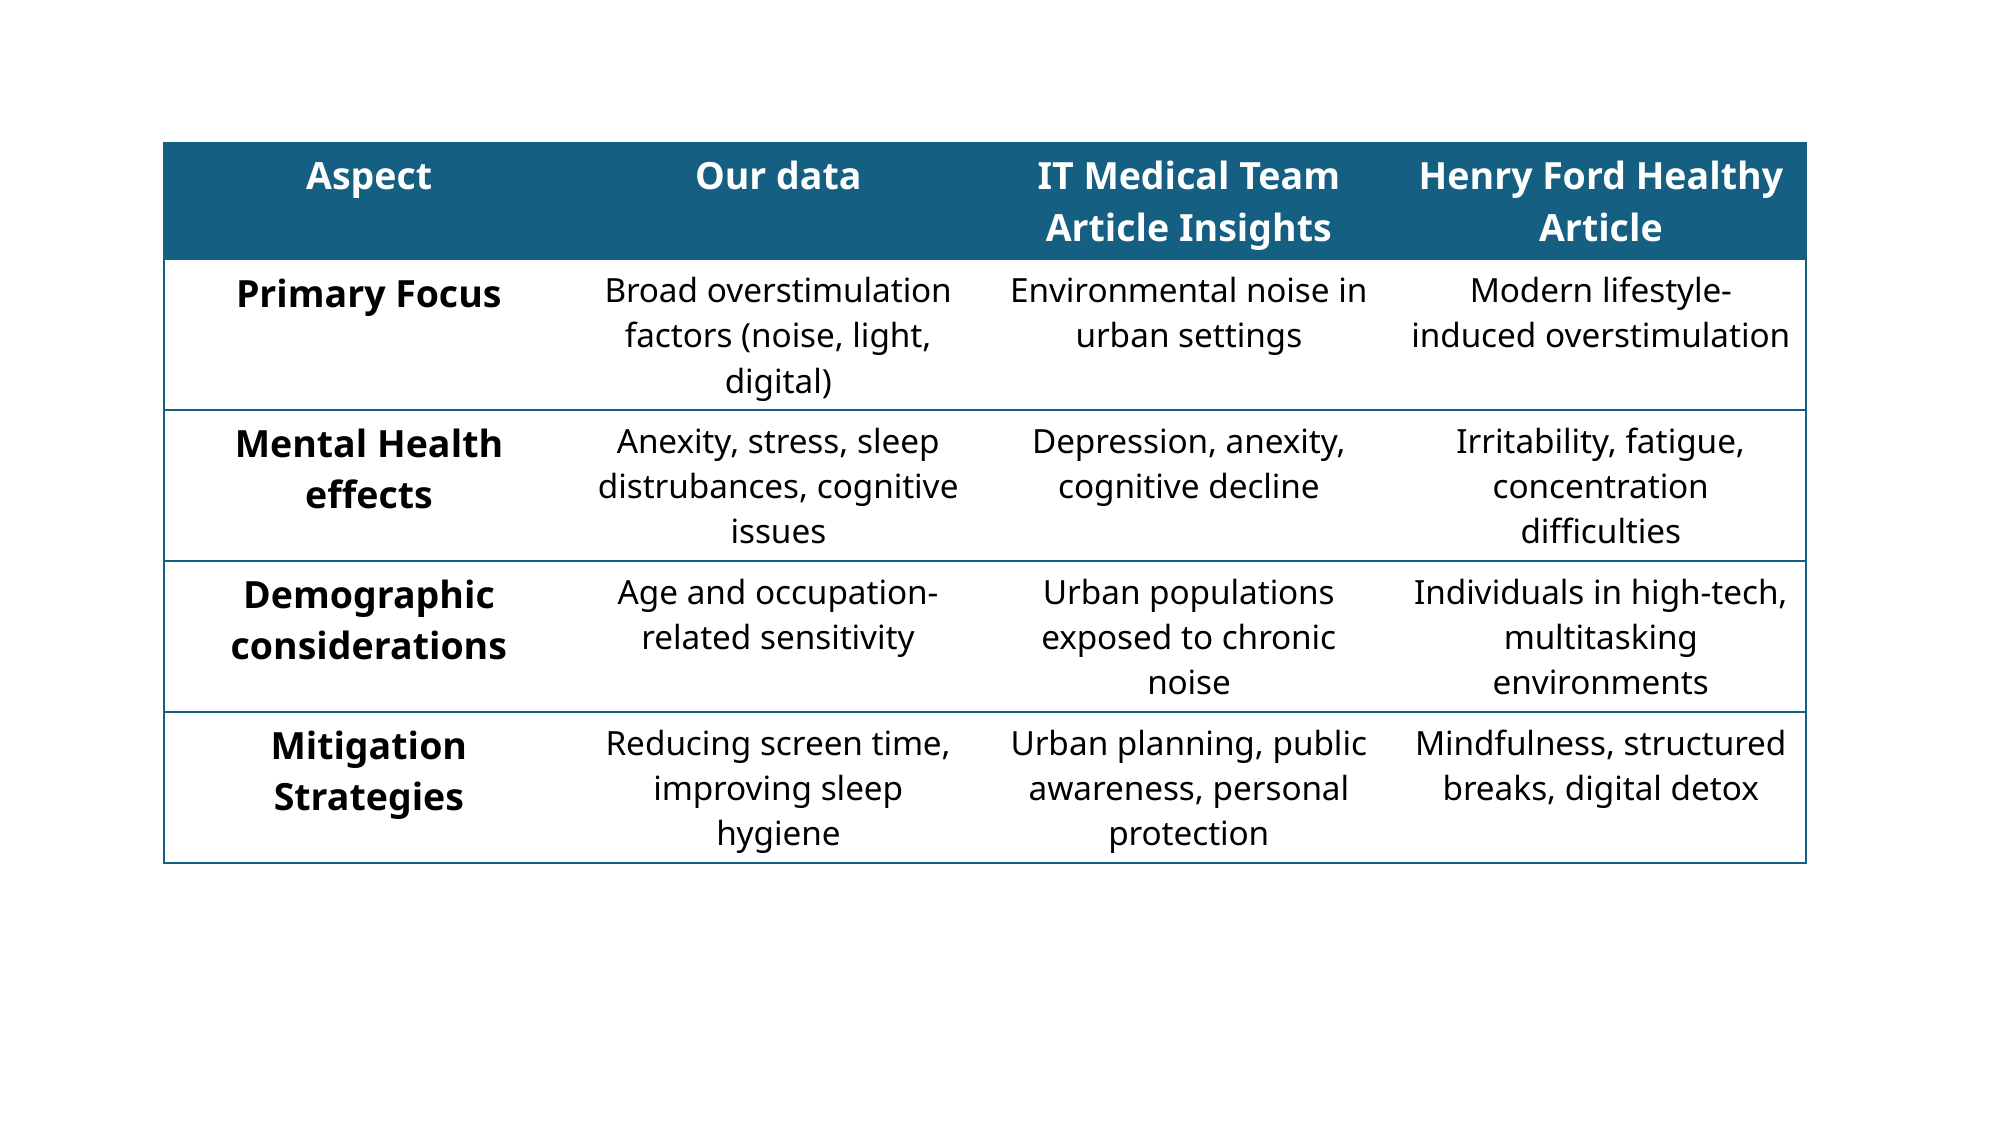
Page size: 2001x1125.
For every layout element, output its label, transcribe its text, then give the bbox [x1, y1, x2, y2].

table_header IT Medical Team Article Insights [982, 143, 1396, 259]
table_header Aspect [165, 143, 574, 259]
table_cell Urban populations exposed to chronic noise [982, 562, 1396, 711]
table_cell Mitigation Strategies [165, 713, 574, 862]
table_cell Anexity, stress, sleep distrubances, cognitive issues [574, 411, 982, 560]
table_cell Age and occupation-related sensitivity [574, 562, 982, 711]
table_header Our data [574, 143, 982, 259]
table_cell Reducing screen time, improving sleep hygiene [574, 713, 982, 862]
table_cell Mental Health effects [165, 411, 574, 560]
table_cell Depression, anexity, cognitive decline [982, 411, 1396, 560]
table_header Henry Ford Healthy Article [1396, 143, 1805, 259]
table_cell Demographic considerations [165, 562, 574, 711]
table_cell Individuals in high-tech, multitasking environments [1396, 562, 1805, 711]
table_cell Irritability, fatigue, concentration difficulties [1396, 411, 1805, 560]
table_cell Urban planning, public awareness, personal protection [982, 713, 1396, 862]
table_cell Primary Focus [165, 260, 574, 409]
table_cell Modern lifestyle-induced overstimulation [1396, 260, 1805, 409]
table_cell Environmental noise in urban settings [982, 260, 1396, 409]
table_cell Mindfulness, structured breaks, digital detox [1396, 713, 1805, 862]
table_cell Broad overstimulation factors (noise, light, digital) [574, 260, 982, 409]
